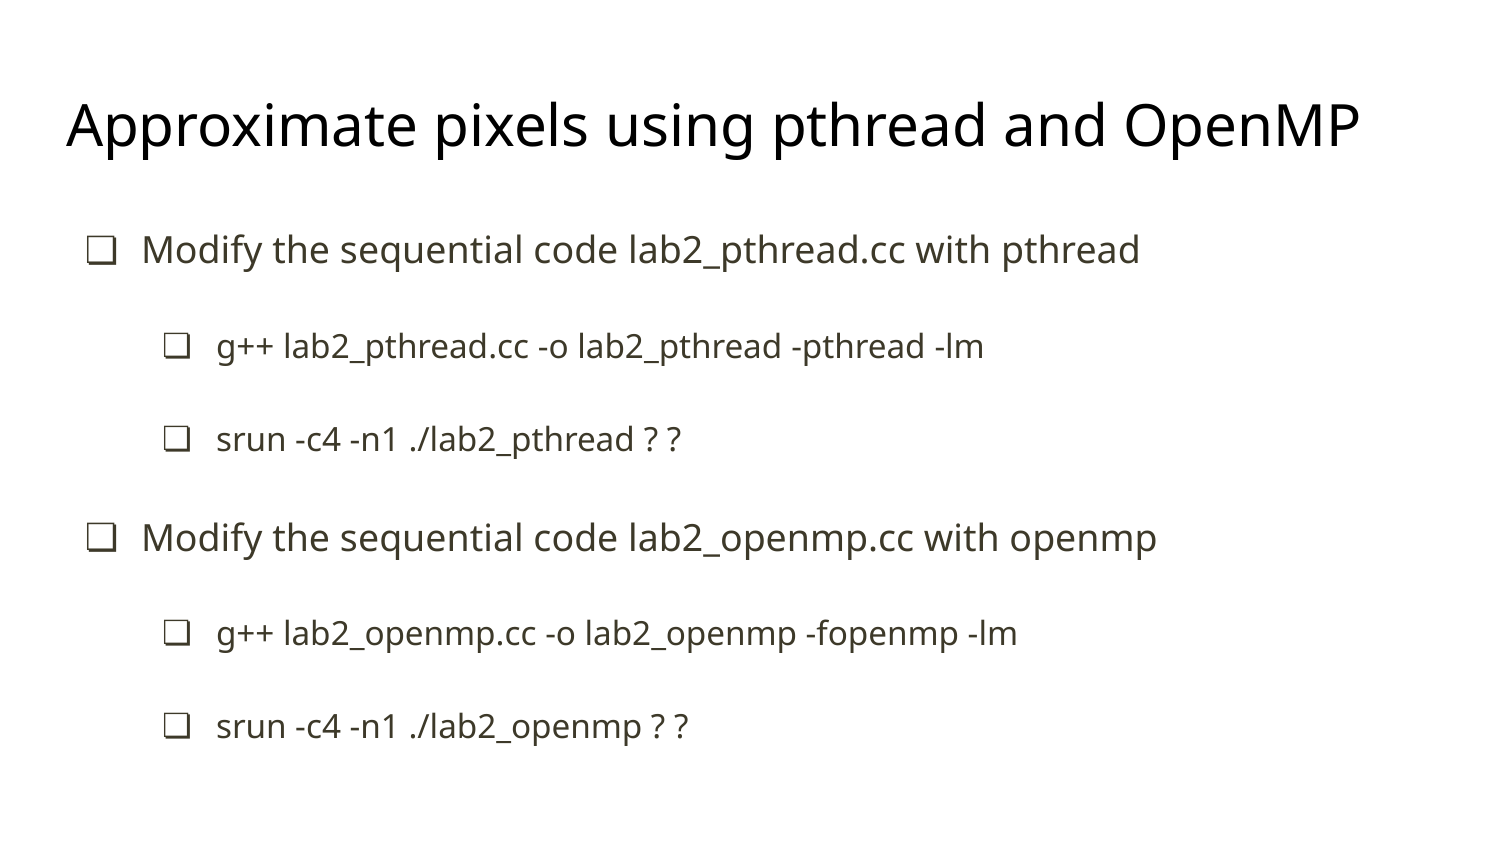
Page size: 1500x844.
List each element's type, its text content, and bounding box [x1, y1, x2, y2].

list Modify the sequential code lab2_pthread.cc with pthread g++ lab2_pthread.cc -o lab2_pthread -pthread -lm srun -c4 -n1 ./lab2_pthread ? ? Modify the sequential code lab2_openmp.cc with openmp g++ lab2_openmp.cc -o lab2_openmp -fopenmp -lm srun -c4 -n1 ./lab2_openmp ? ? [51, 189, 1449, 750]
title Approximate pixels using pthread and OpenMP [51, 72, 1449, 167]
